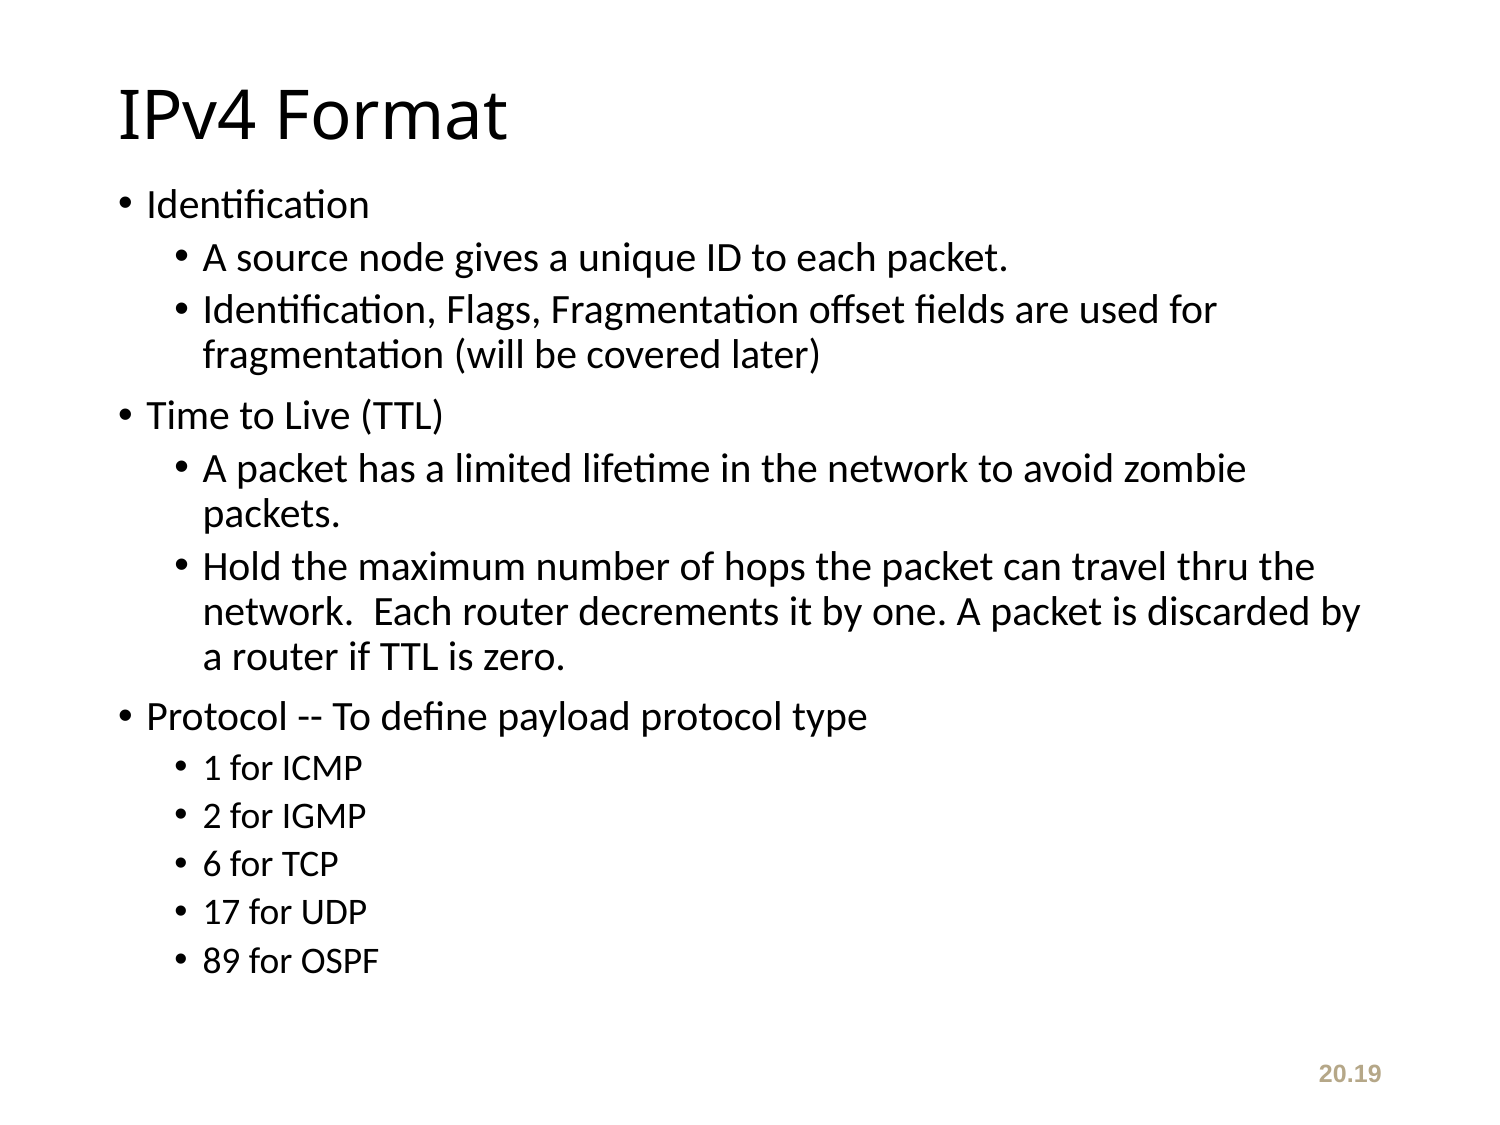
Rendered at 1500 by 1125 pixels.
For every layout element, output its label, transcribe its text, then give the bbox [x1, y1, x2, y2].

slide_number 20.19 [1059, 1042, 1397, 1103]
list Identification A source node gives a unique ID to each packet. Identification, Flags, Fragmentation offset fields are used for fragmentation (will be covered later) Time to Live (TTL) A packet has a limited lifetime in the network to avoid zombie packets. Hold the maximum number of hops the packet can travel thru the network. Each router decrements it by one. A packet is discarded by a router if TTL is zero. Protocol -- To define payload protocol type 1 for ICMP 2 for IGMP 6 for TCP 17 for UDP 89 for OSPF [103, 174, 1397, 1103]
title IPv4 Format [103, 59, 1397, 174]
